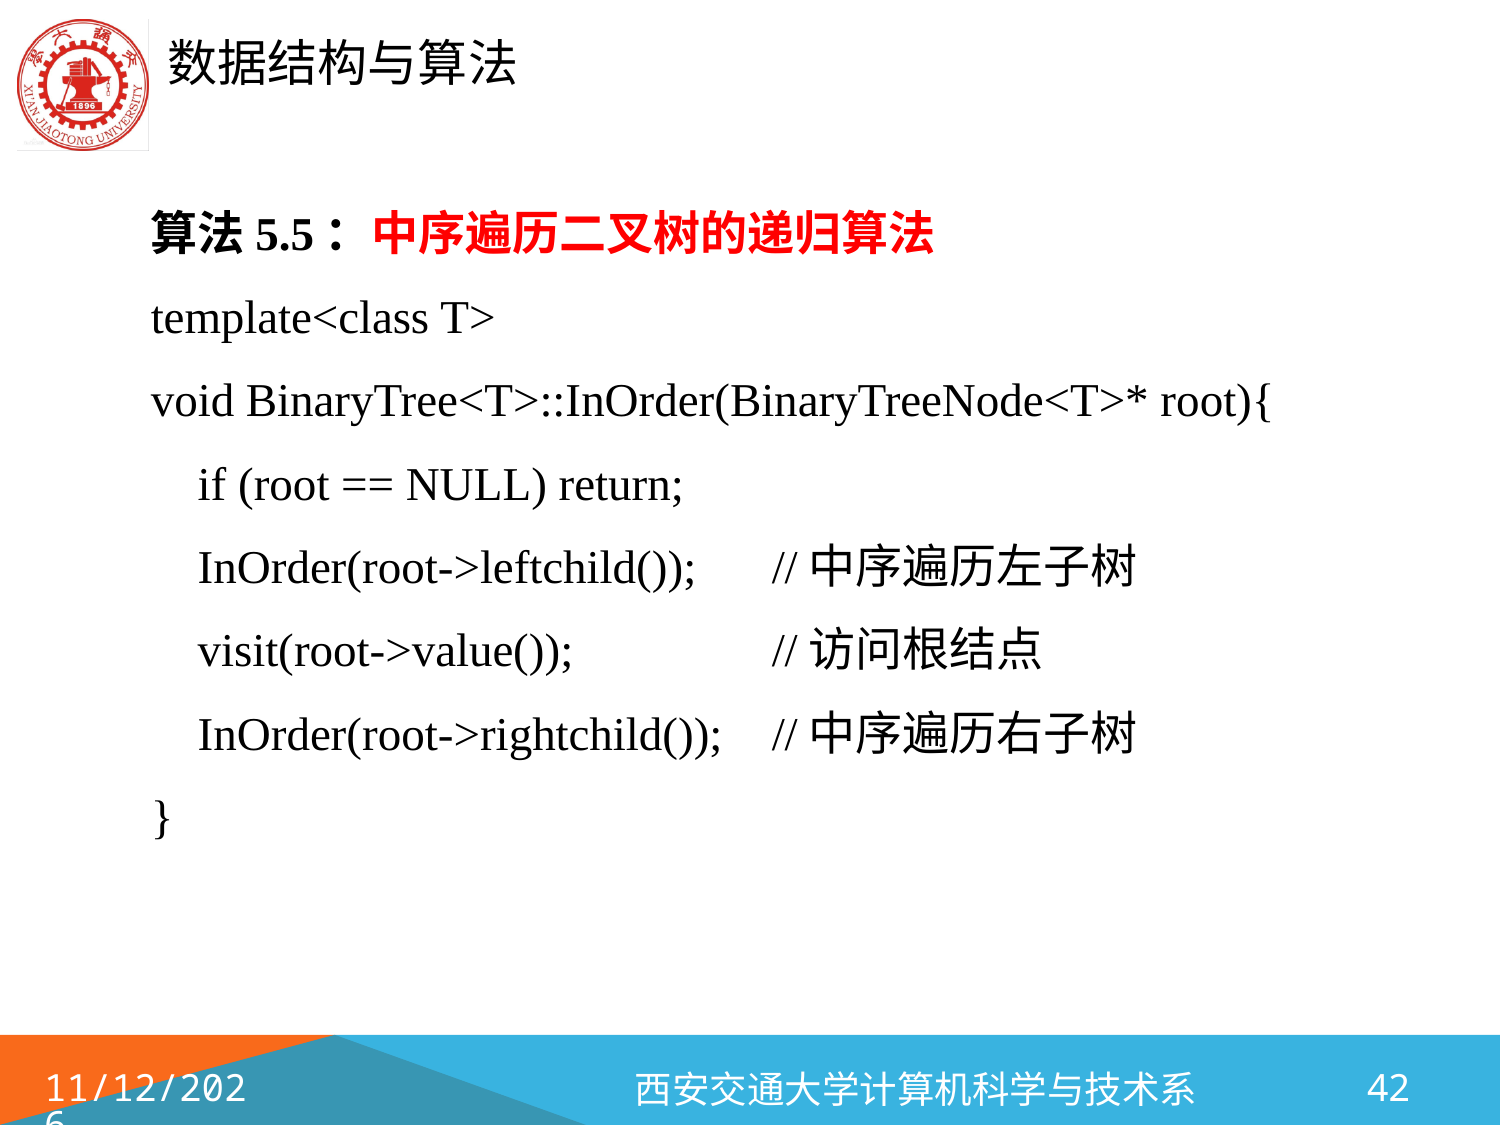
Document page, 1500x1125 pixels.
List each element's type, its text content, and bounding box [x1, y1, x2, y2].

list 算法5.5：中序遍历二叉树的递归算法 template<class T> void BinaryTree<T>::InOrder(BinaryTreeNode<T>* root){ if (root == NULL) return; InOrder(root->leftchild()); //中序遍历左子树 visit(root->value()); //访问根结点 InOrder(root->rightchild()); //中序遍历右子树 } [135, 184, 1370, 855]
picture [17, 19, 149, 151]
